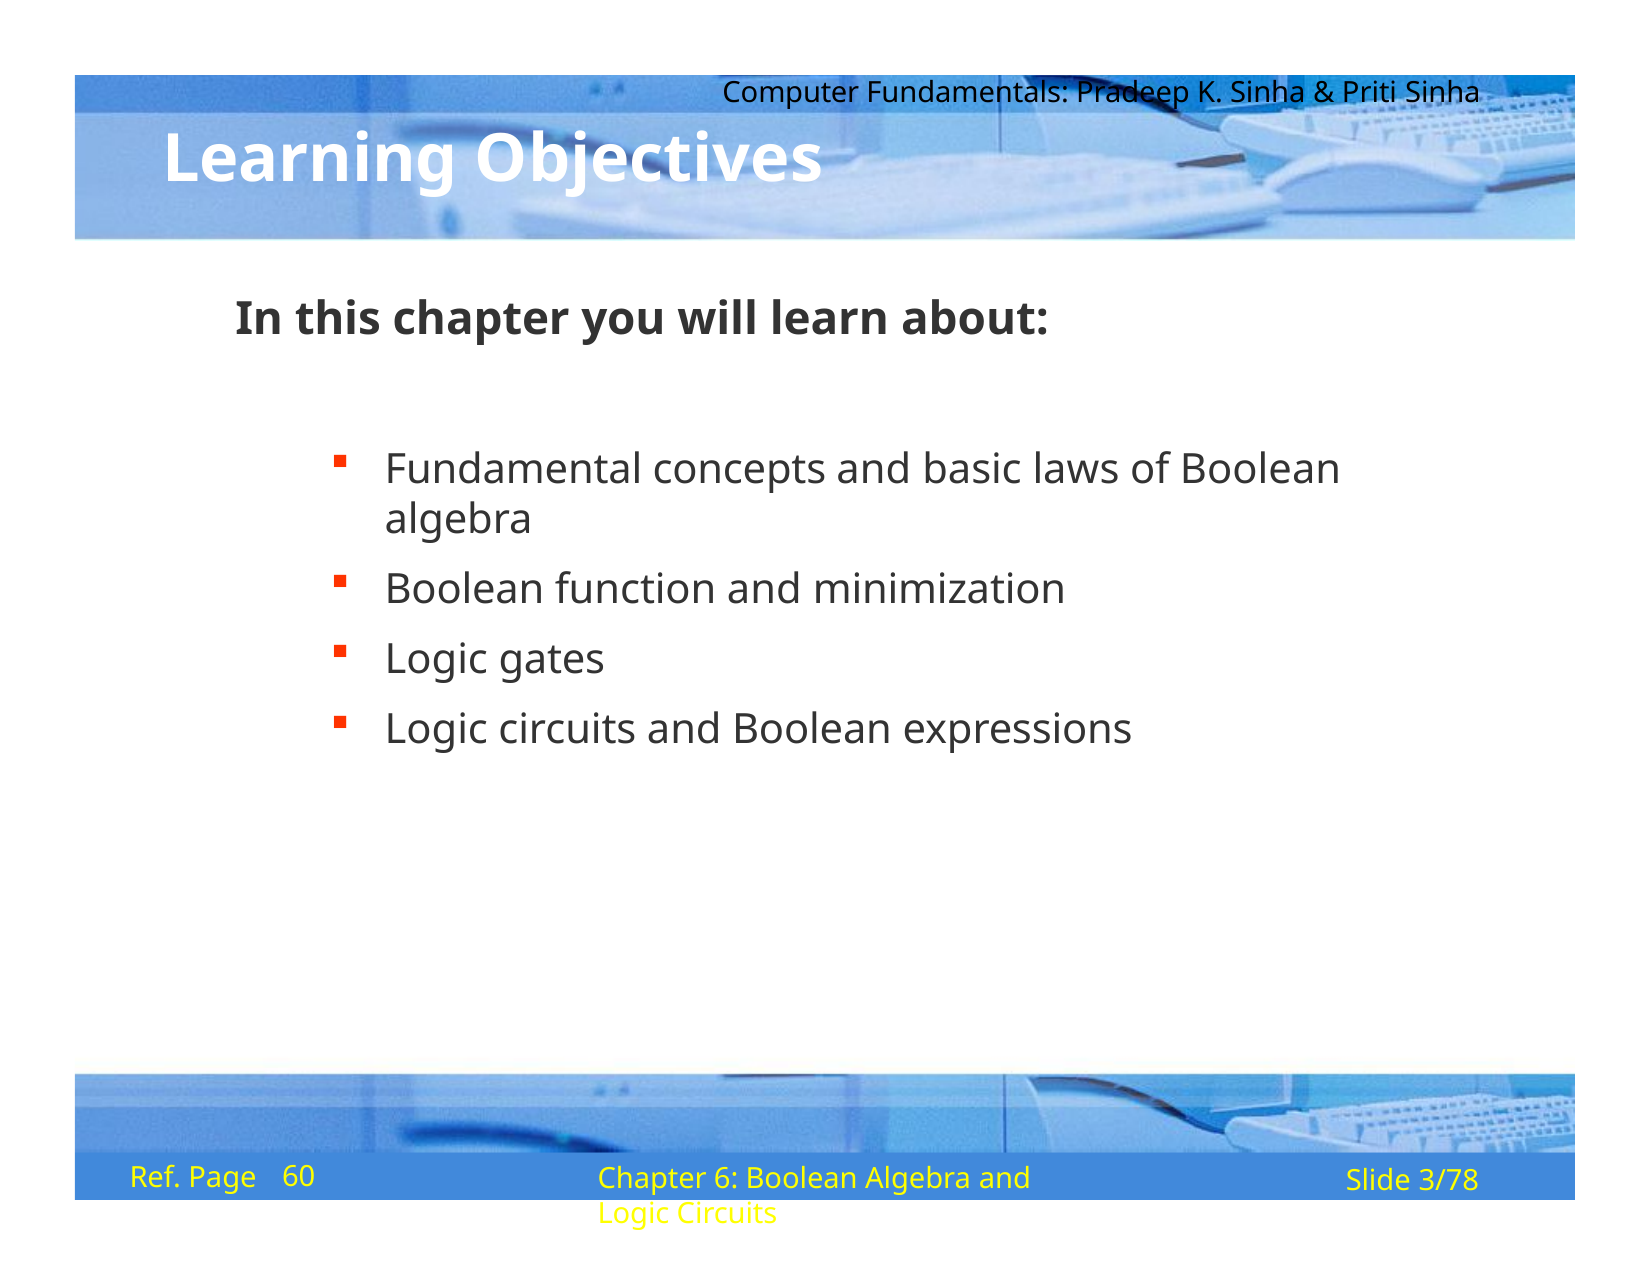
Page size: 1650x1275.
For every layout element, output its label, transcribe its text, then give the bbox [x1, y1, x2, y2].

text_box 60 [279, 1155, 322, 1193]
text_box [74, 1035, 1575, 1200]
slide_number Ref. Page [127, 1156, 260, 1275]
text_box Computer Fundamentals: Pradeep K. Sinha & Priti Sinha [720, 71, 1554, 109]
text_box Slide 3/78 [1343, 1159, 1499, 1271]
footer Chapter 6: Boolean Algebra and Logic Circuits [595, 1157, 1073, 1275]
title Learning Objectives [159, 112, 910, 328]
picture [74, 75, 1575, 241]
text_box In this chapter you will learn about: Fundamental concepts and basic laws of Boolean algebra Boolean function and minimization Logic gates Logic circuits and Boolean expressions [233, 286, 1412, 753]
